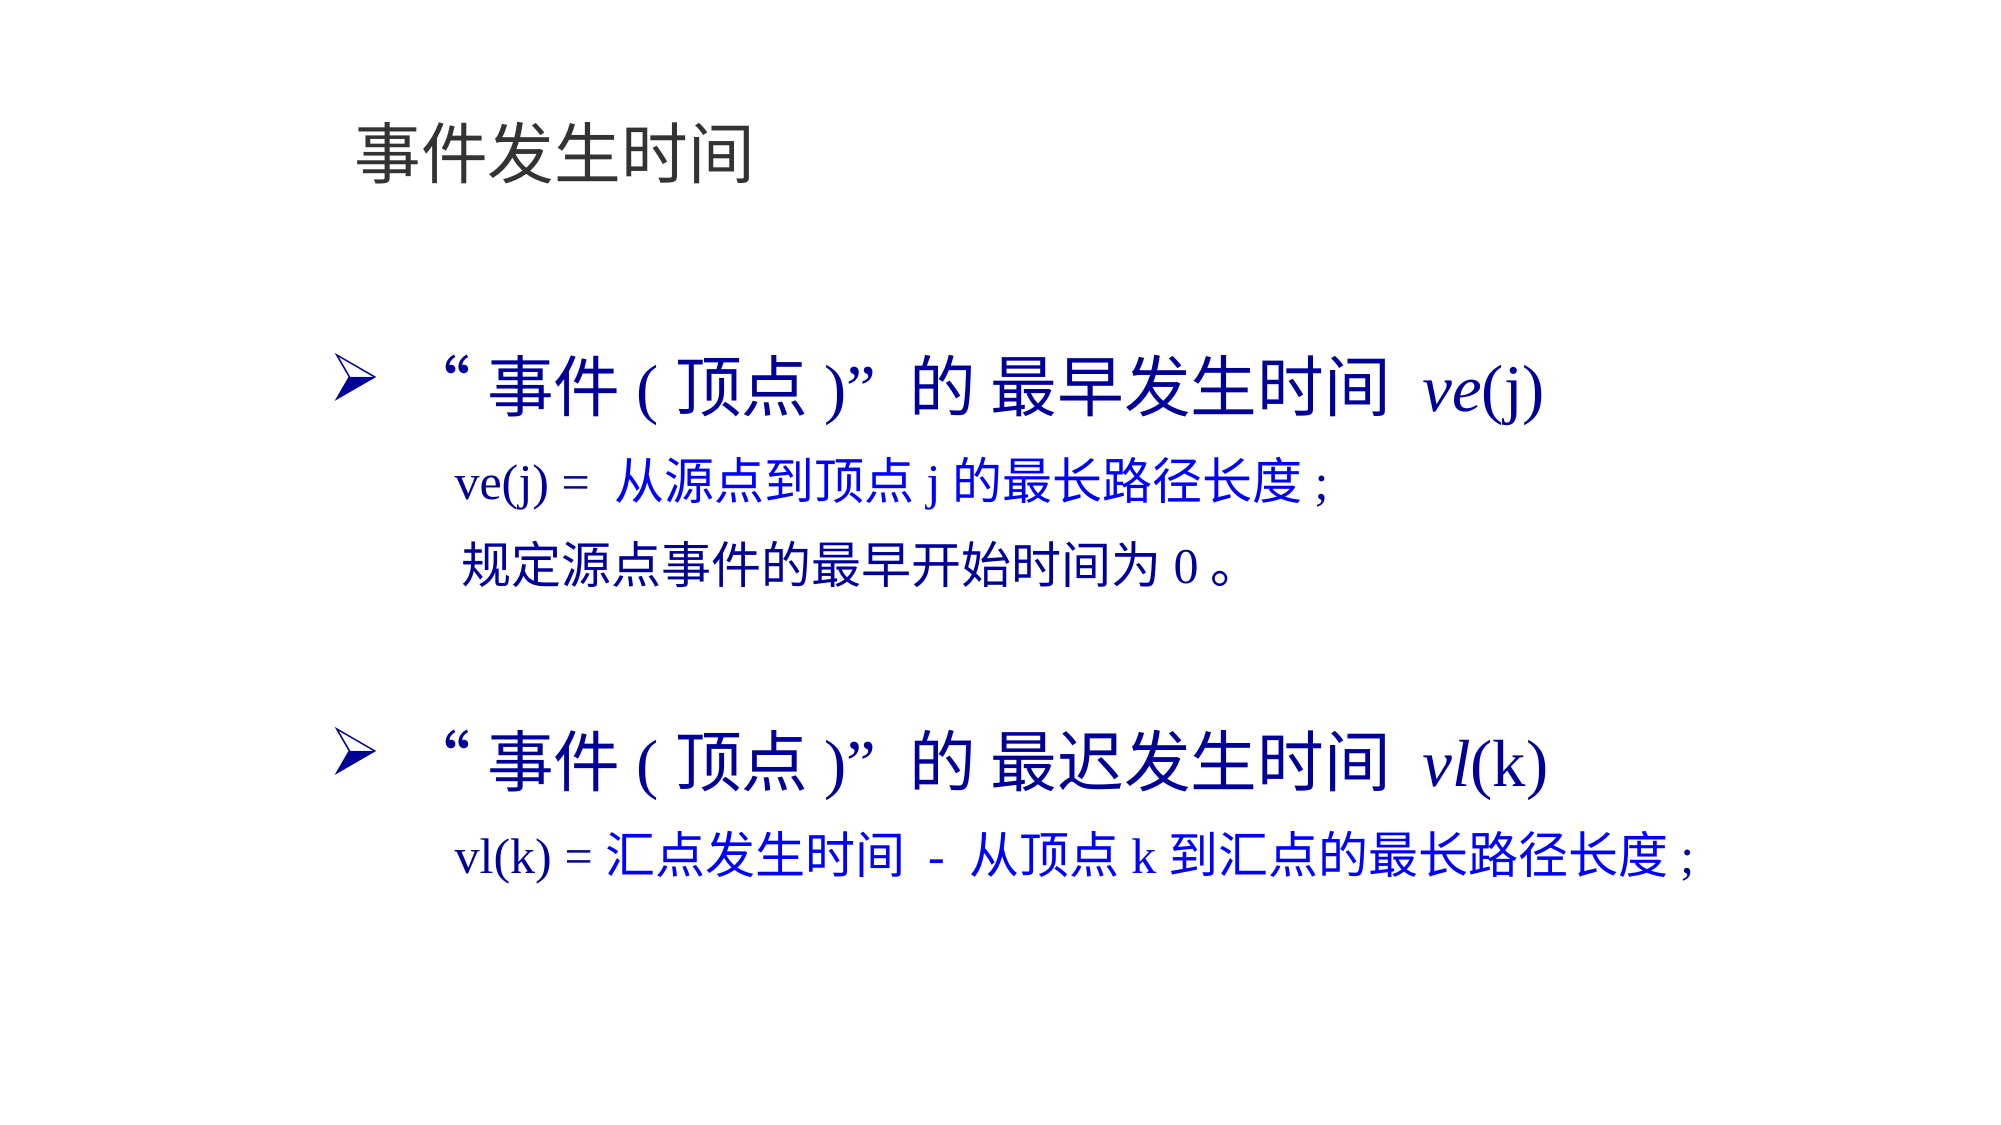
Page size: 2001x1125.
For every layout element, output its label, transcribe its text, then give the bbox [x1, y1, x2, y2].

text_box 事件发生时间 [339, 104, 800, 200]
text_box “事件(顶点)” 的 最早发生时间 ve(j) ve(j) = 从源点到顶点j的最长路径长度; 规定源点事件的最早开始时间为0。 [314, 305, 1697, 601]
text_box “事件(顶点)” 的 最迟发生时间 vl(k) vl(k) =汇点发生时间 - 从顶点k到汇点的最长路径长度; [314, 680, 1697, 892]
